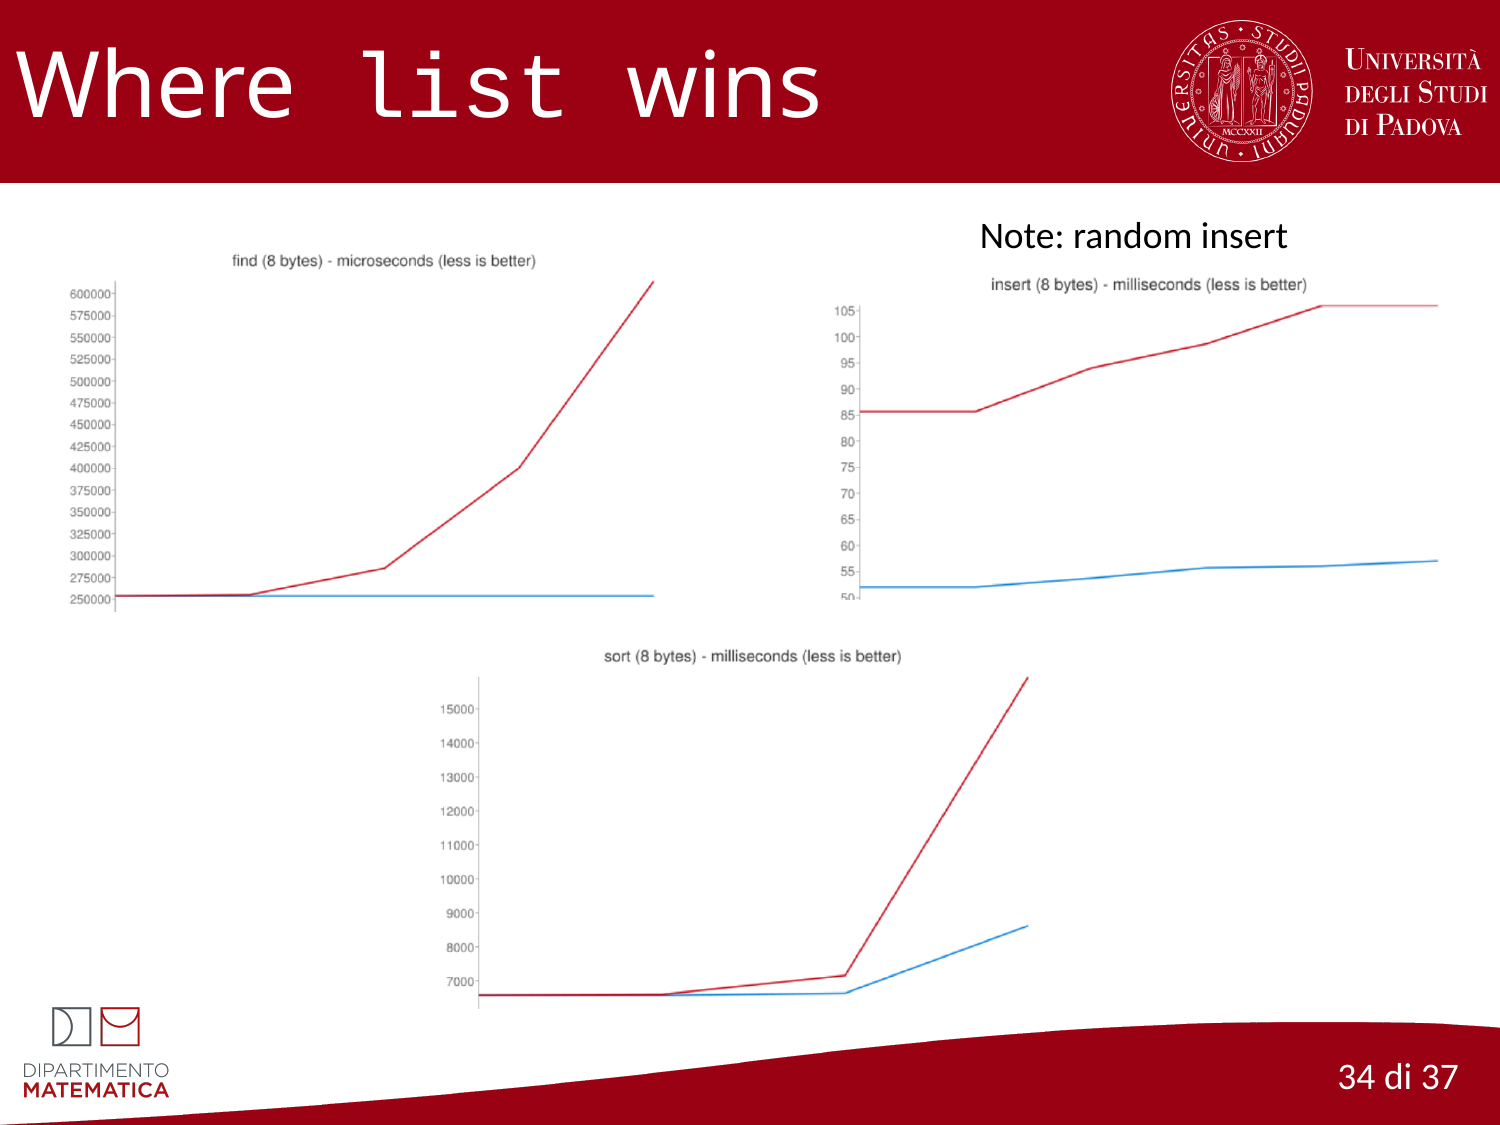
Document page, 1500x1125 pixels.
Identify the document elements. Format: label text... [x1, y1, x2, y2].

picture [418, 633, 1041, 1009]
slide_number 34 di 37 [1136, 1044, 1474, 1104]
text_box Note: random insert [965, 203, 1348, 255]
picture [56, 240, 679, 612]
picture [1171, 20, 1487, 162]
picture [807, 255, 1466, 600]
title Where list wins [0, 0, 1159, 179]
picture [0, 1007, 1500, 1125]
